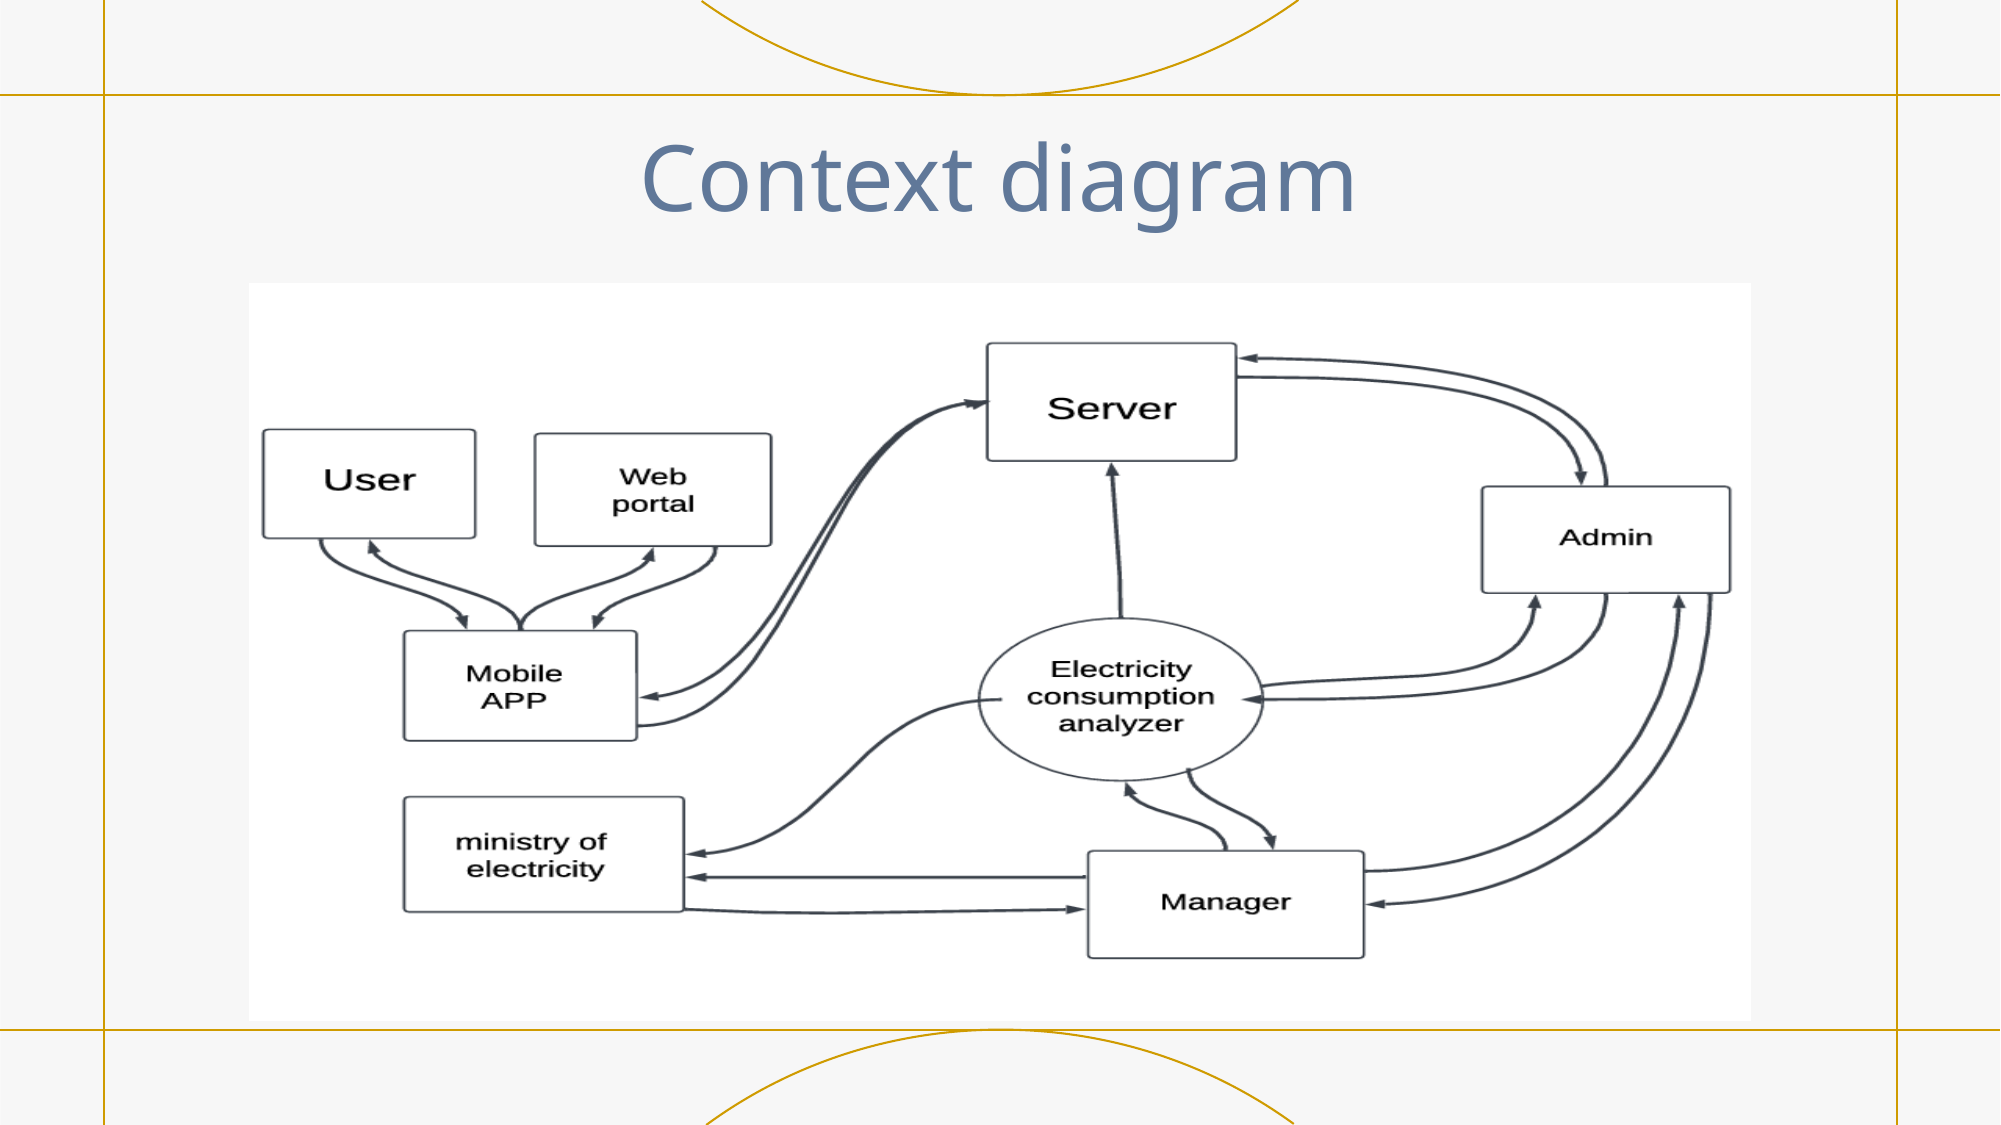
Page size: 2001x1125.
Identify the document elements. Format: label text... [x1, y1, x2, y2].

picture [249, 283, 1751, 1021]
title Context diagram [137, 66, 1863, 284]
